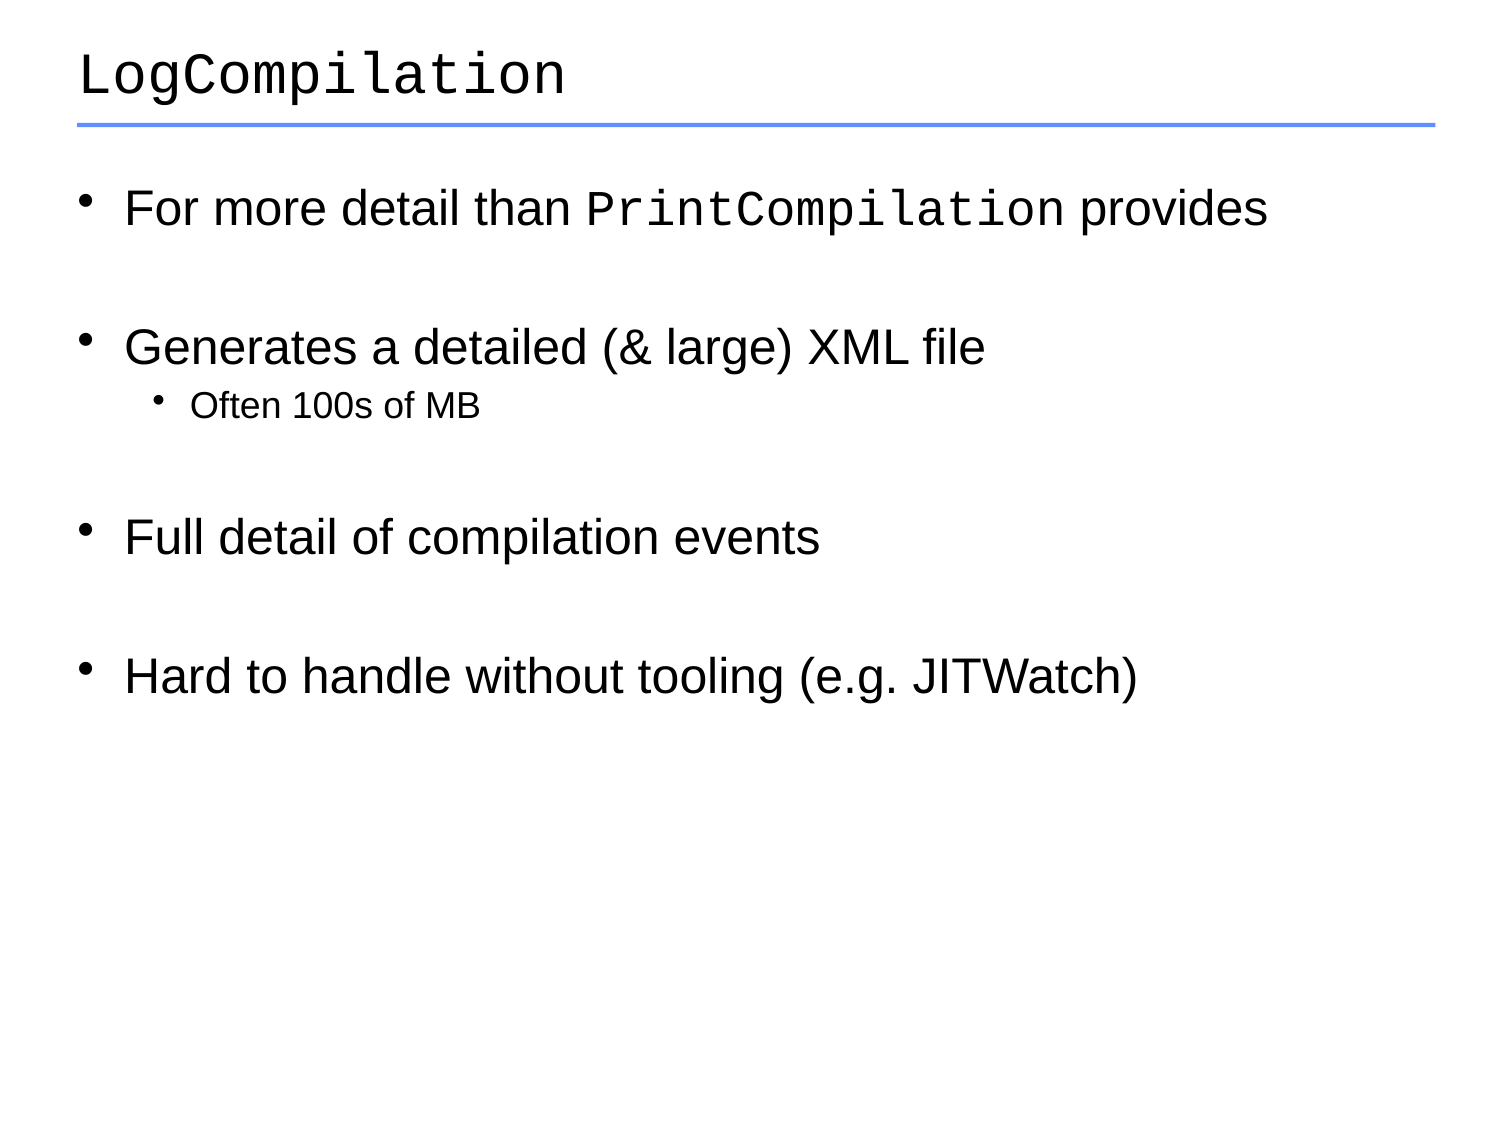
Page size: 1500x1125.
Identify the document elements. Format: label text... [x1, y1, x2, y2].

list For more detail than PrintCompilation provides Generates a detailed (& large) XML file Often 100s of MB Full detail of compilation events Hard to handle without tooling (e.g. JITWatch) [62, 174, 1438, 1101]
title LogCompilation [62, 37, 1438, 113]
